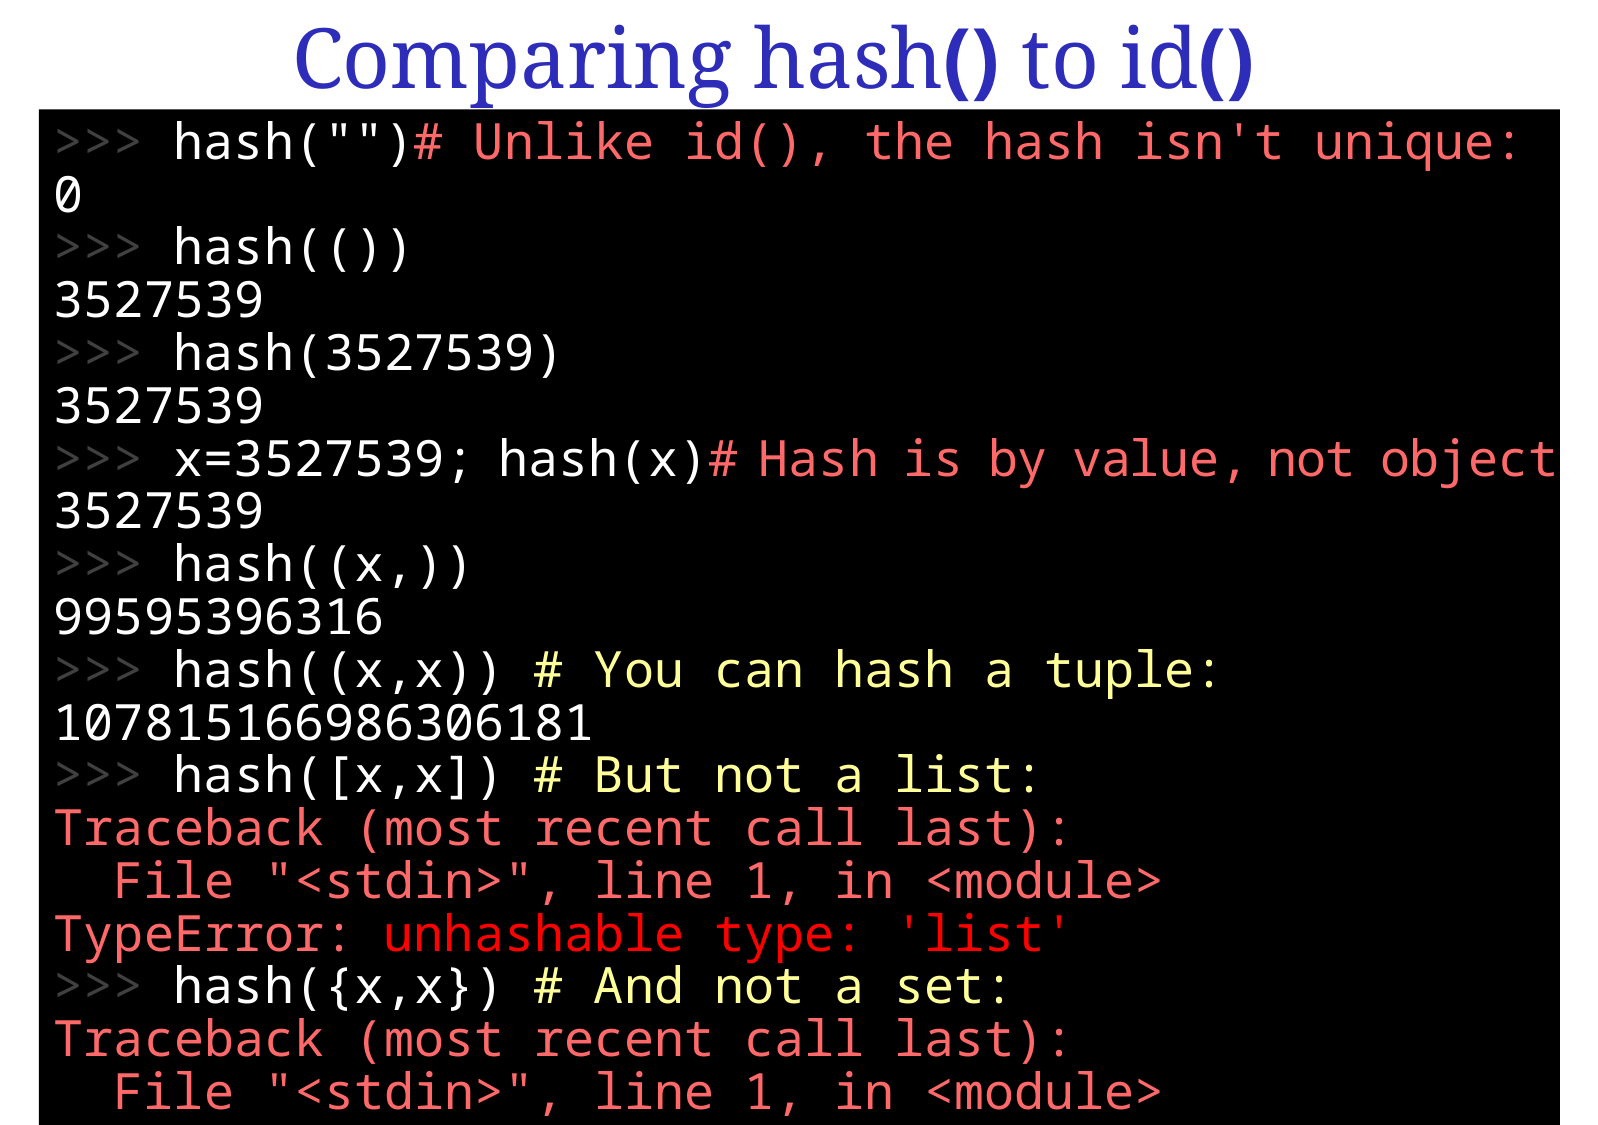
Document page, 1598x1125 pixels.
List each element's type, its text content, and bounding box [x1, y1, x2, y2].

text_box Comparing hash() to id() [0, 0, 1598, 150]
list >>> hash("")# Unlike id(), the hash isn't unique: 0 >>> hash(()) 3527539 >>> hash(3527539) 3527539 >>> x=3527539; hash(x)# Hash is by value, not object 3527539 >>> hash((x,)) 99595396316 >>> hash((x,x)) # You can hash a tuple: 107815166986306181 >>> hash([x,x]) # But not a list: Traceback (most recent call last): File "<stdin>", line 1, in <module> TypeError: unhashable type: 'list' >>> hash({x,x}) # And not a set: Traceback (most recent call last): File "<stdin>", line 1, in <module> [38, 150, 1560, 1125]
